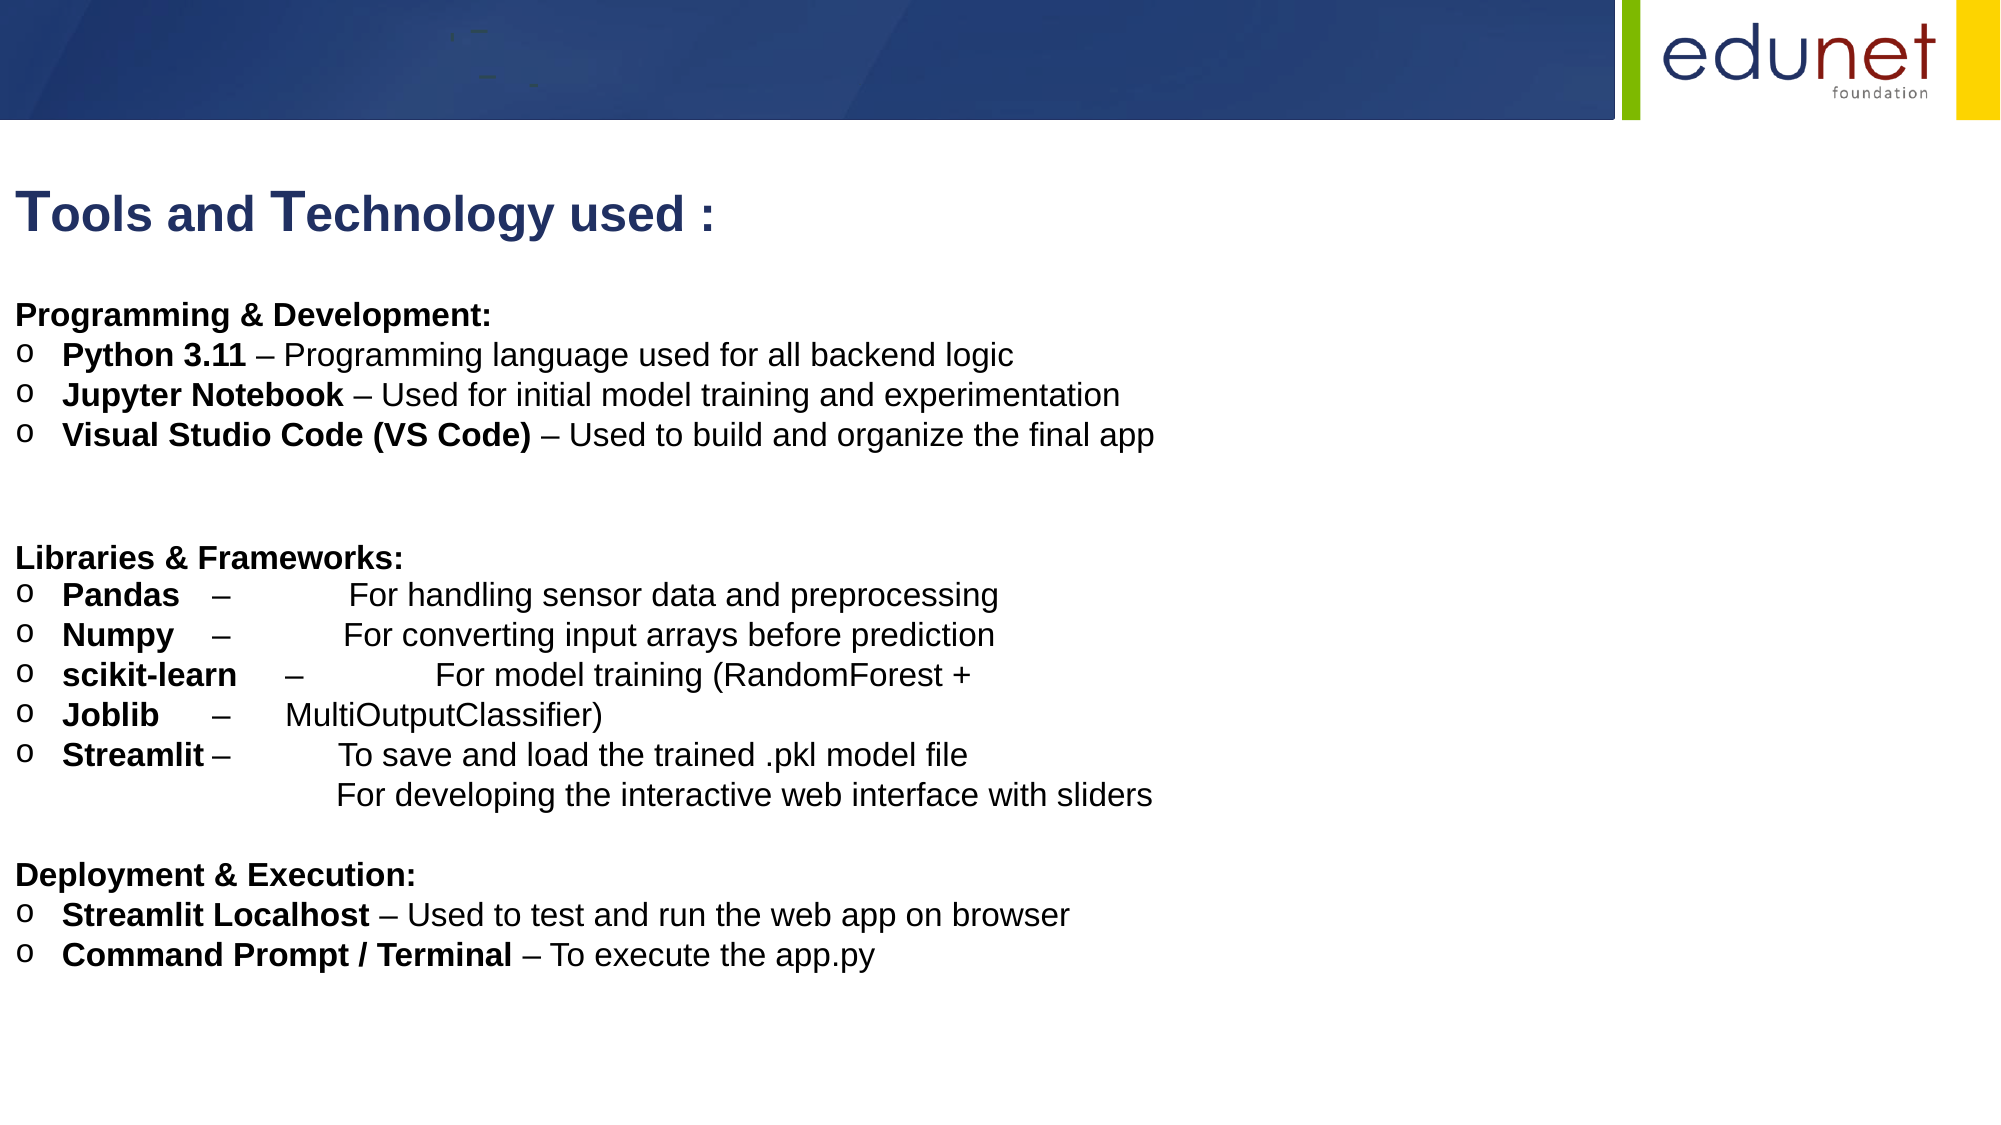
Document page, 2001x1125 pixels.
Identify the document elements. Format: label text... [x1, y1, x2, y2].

text_box Pandas – Numpy – scikit-learn Joblib – Streamlit – [12, 571, 267, 774]
title Tools and Technology used : [12, 145, 719, 291]
picture [0, 0, 1614, 119]
picture [1663, 22, 1936, 99]
text_box Programming & Development: Python 3.11 – Programming language used for all backend logic Jupyter Notebook – Used for initial model training and experimentation Visual Studio Code (VS Code) – Used to build and organize the final app Libraries & Frameworks: [12, 291, 1161, 577]
text_box Deployment & Execution: Streamlit Localhost – Used to test and run the web app on browser Command Prompt / Terminal – To execute the app.py [12, 851, 1076, 974]
text_box For handling sensor data and preprocessing For converting input arrays before prediction – For model training (RandomForest + MultiOutputClassifier) To save and load the trained .pkl model file For developing the interactive web interface with sliders [283, 571, 1210, 814]
